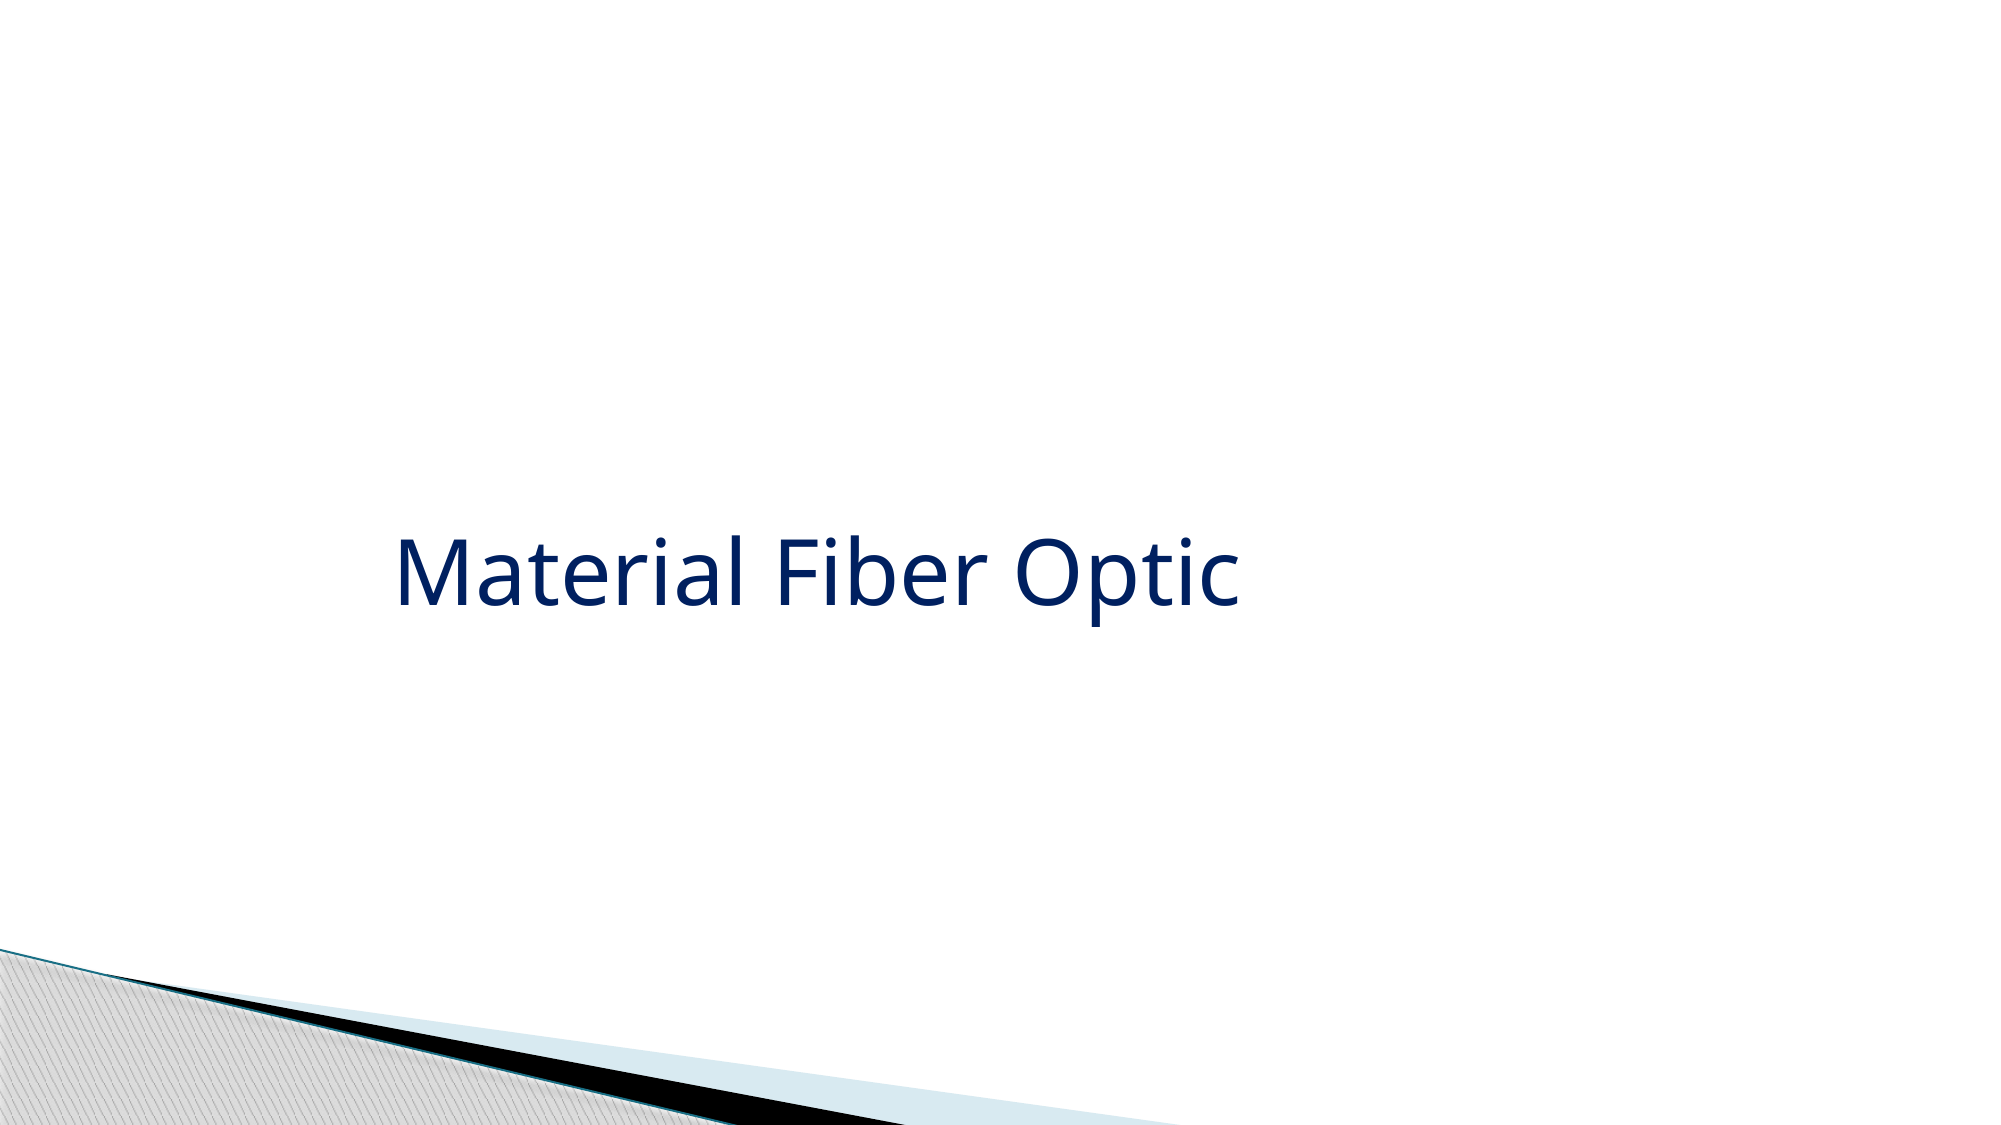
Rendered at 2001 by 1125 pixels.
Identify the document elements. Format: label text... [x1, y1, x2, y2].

text_box Material Fiber Optic [377, 500, 1602, 652]
